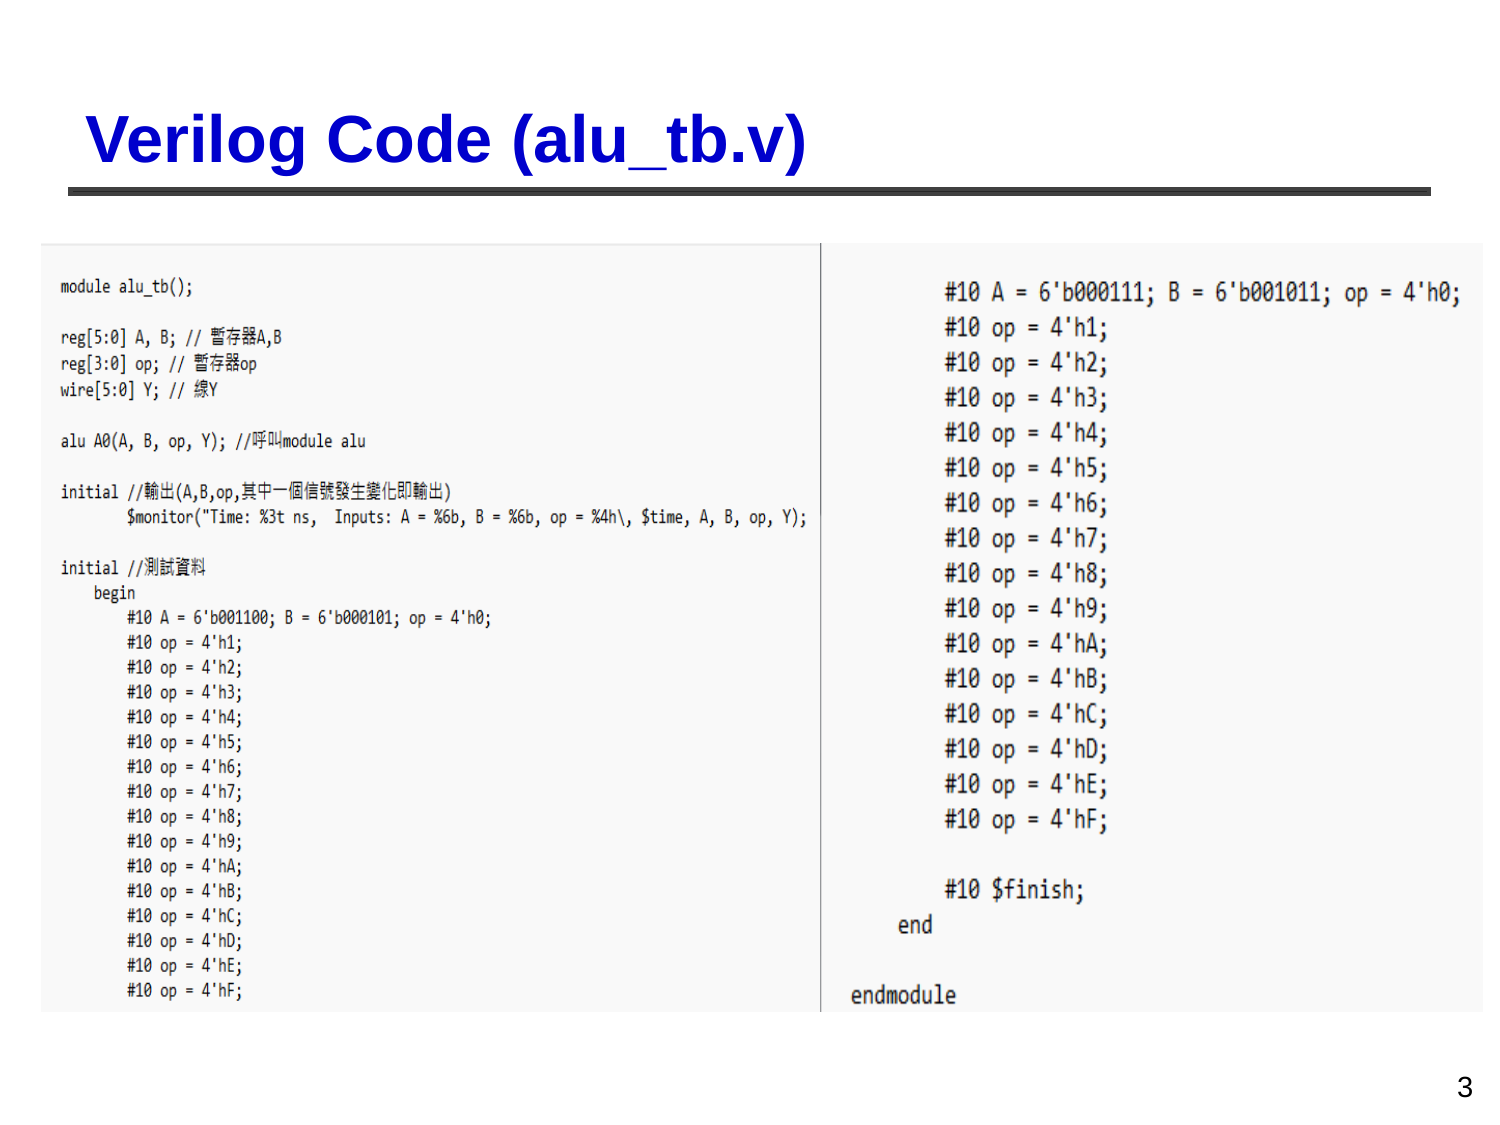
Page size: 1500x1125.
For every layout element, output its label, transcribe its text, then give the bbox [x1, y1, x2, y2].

title Verilog Code (alu_tb.v) [70, 17, 1430, 184]
slide_number 3 [1192, 1051, 1489, 1111]
picture [41, 243, 1483, 1012]
